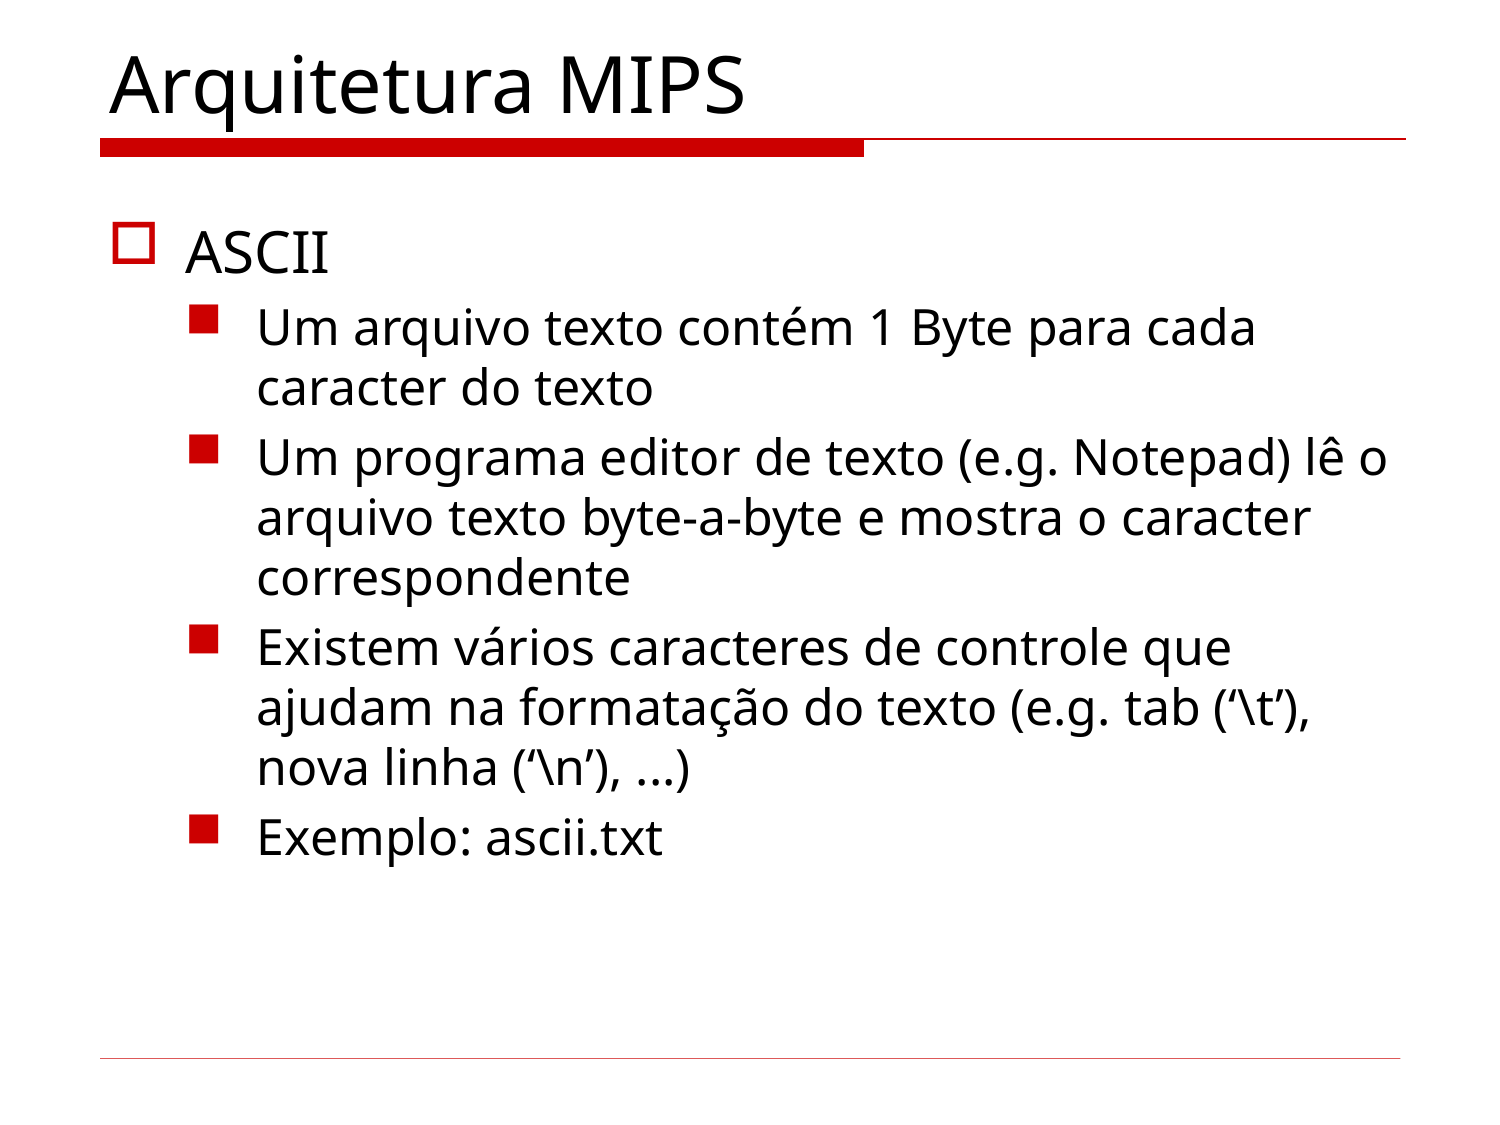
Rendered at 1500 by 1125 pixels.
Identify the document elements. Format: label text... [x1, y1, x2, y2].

list ASCII Um arquivo texto contém 1 Byte para cada caracter do texto Um programa editor de texto (e.g. Notepad) lê o arquivo texto byte-a-byte e mostra o caracter correspondente Existem vários caracteres de controle que ajudam na formatação do texto (e.g. tab (‘\t’), nova linha (‘\n’), ...) Exemplo: ascii.txt [92, 207, 1431, 1004]
title Arquitetura MIPS [93, 49, 1407, 138]
